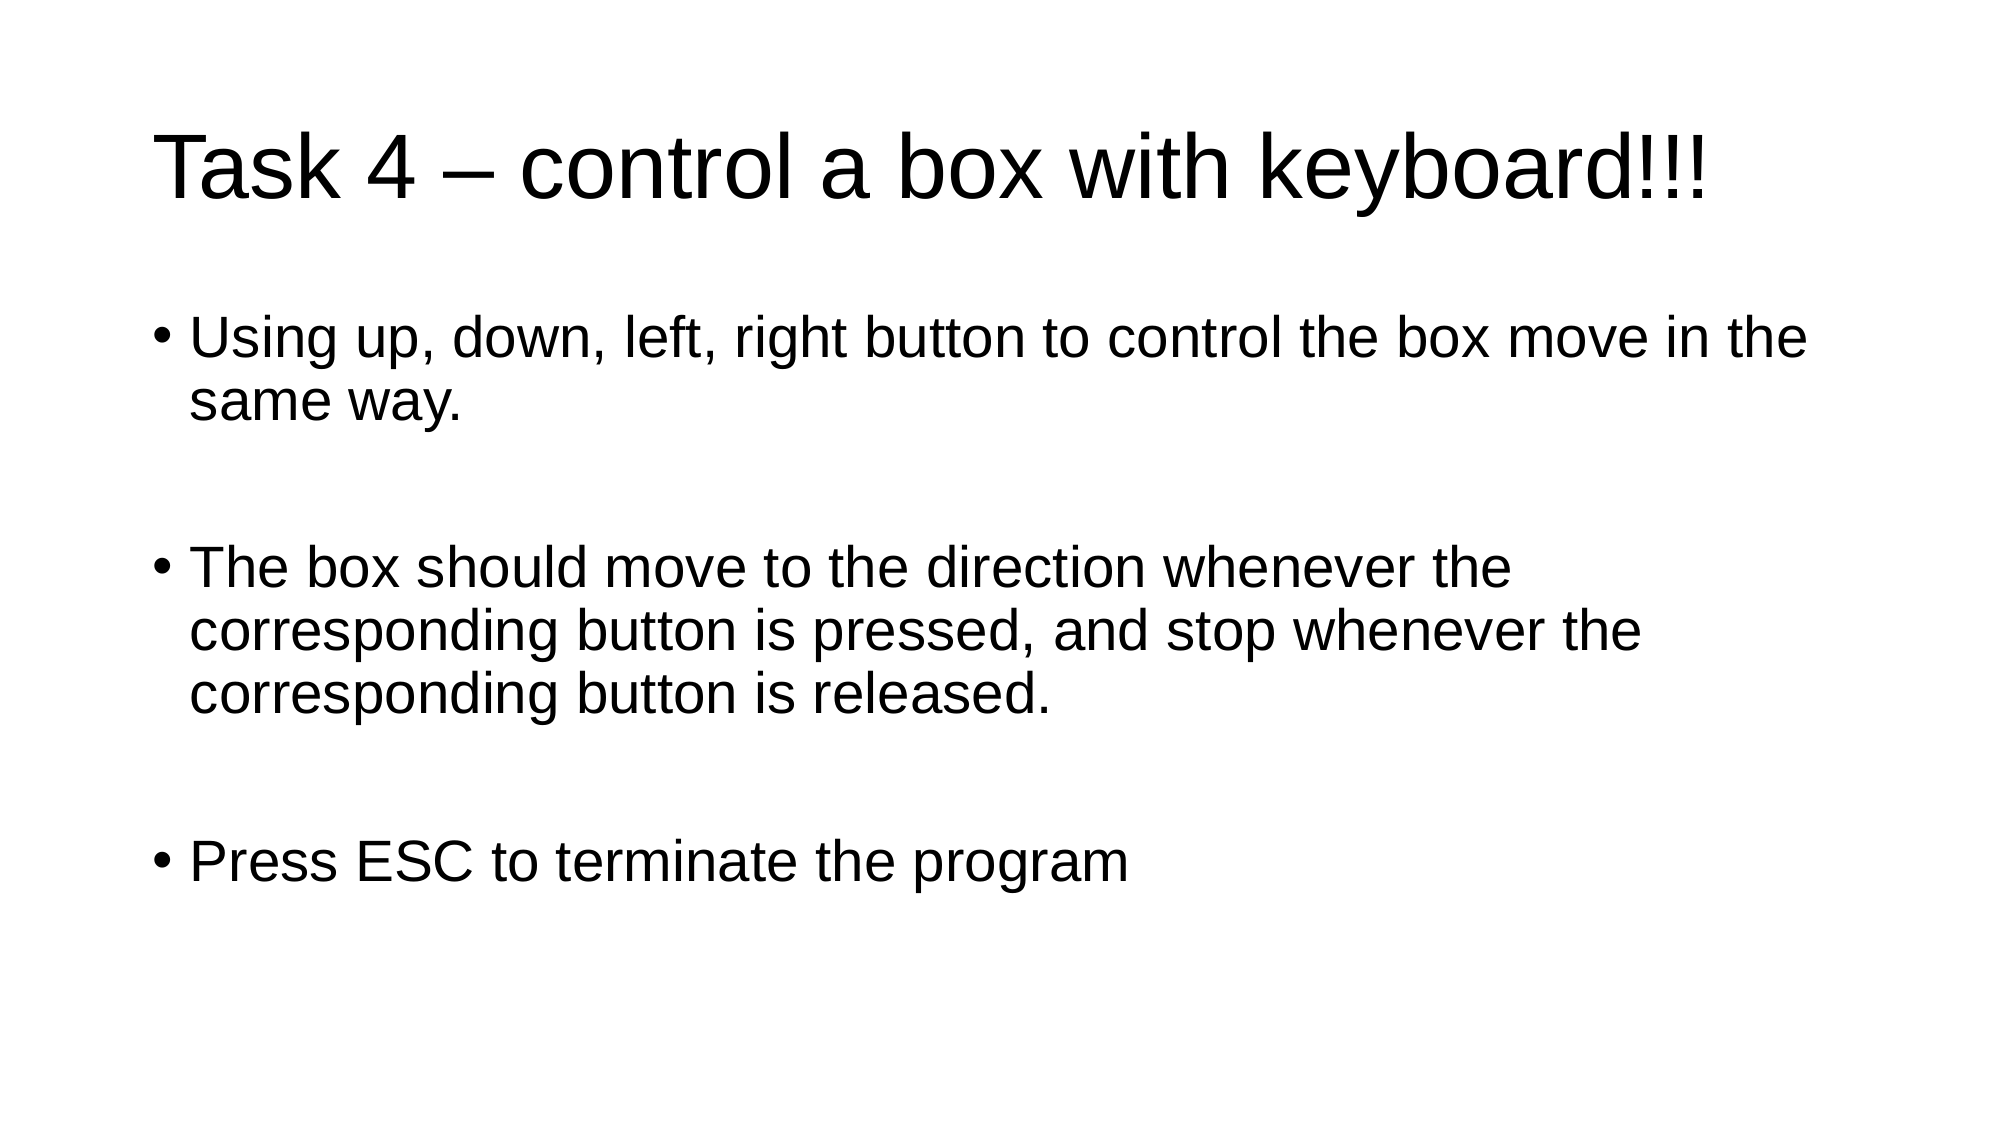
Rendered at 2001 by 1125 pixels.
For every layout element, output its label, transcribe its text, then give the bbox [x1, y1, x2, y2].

list Using up, down, left, right button to control the box move in the same way. The box should move to the direction whenever the corresponding button is pressed, and stop whenever the corresponding button is released. Press ESC to terminate the program [137, 299, 1863, 1014]
title Task 4 – control a box with keyboard!!! [137, 59, 1863, 278]
